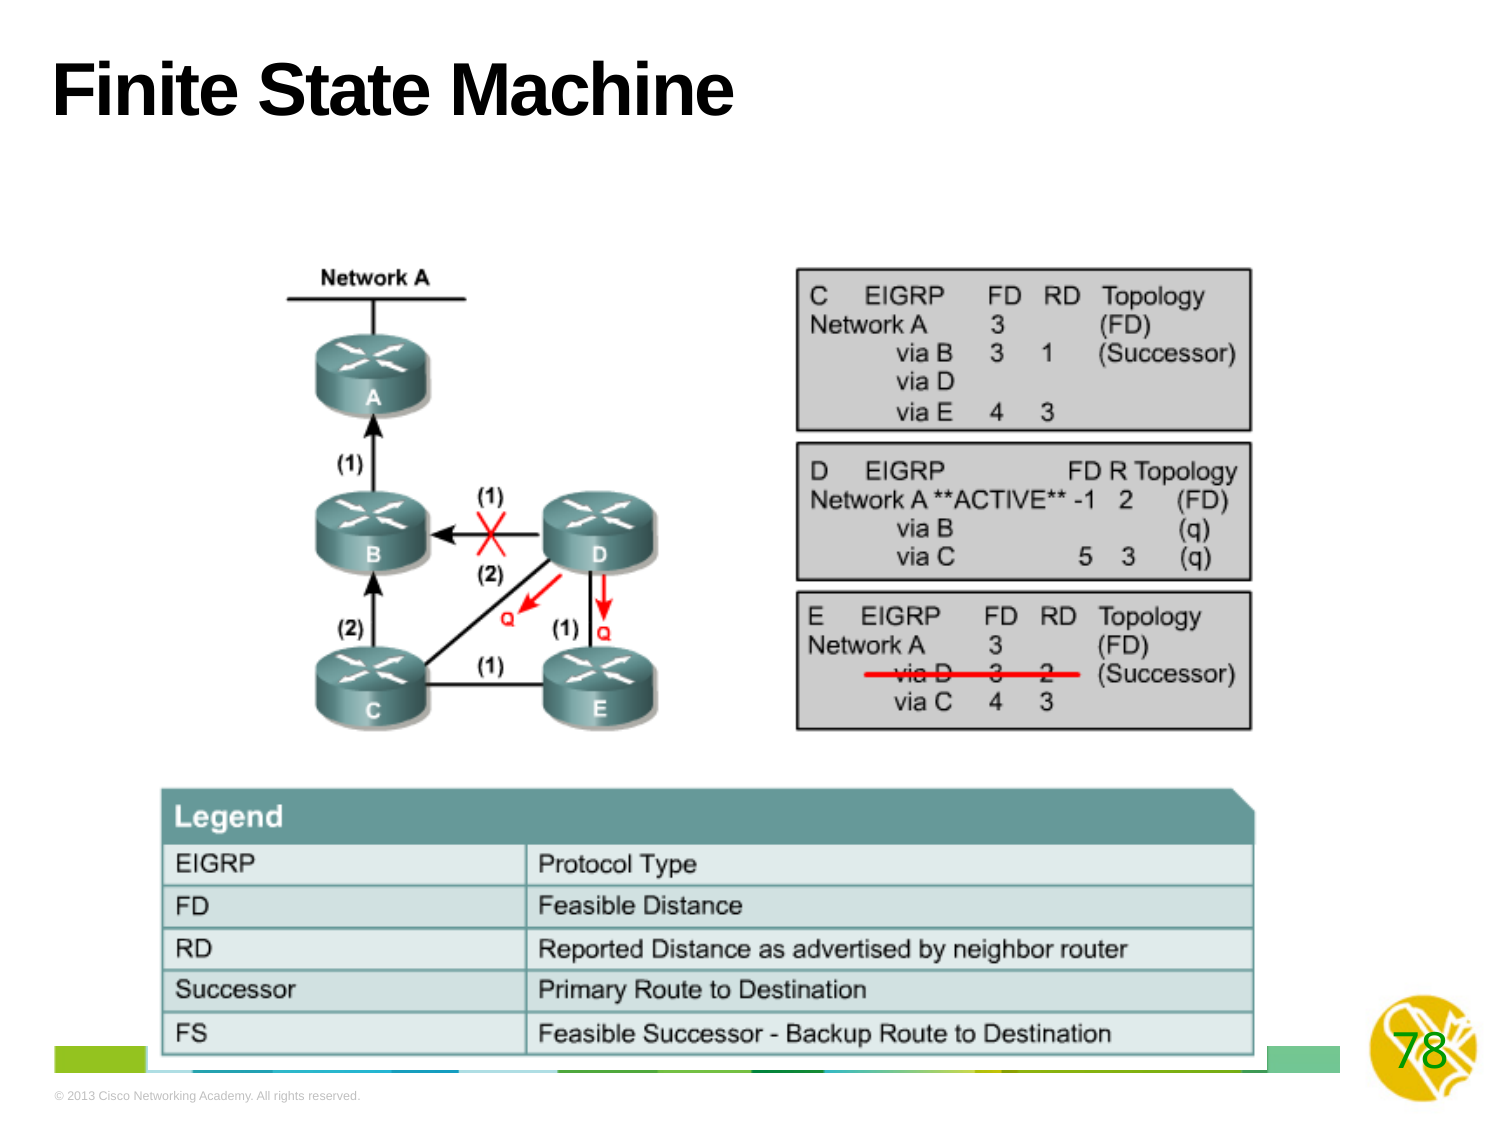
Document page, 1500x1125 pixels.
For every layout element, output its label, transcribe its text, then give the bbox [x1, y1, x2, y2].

title Finite State Machine [37, 24, 1447, 138]
picture [54, 252, 1500, 1125]
